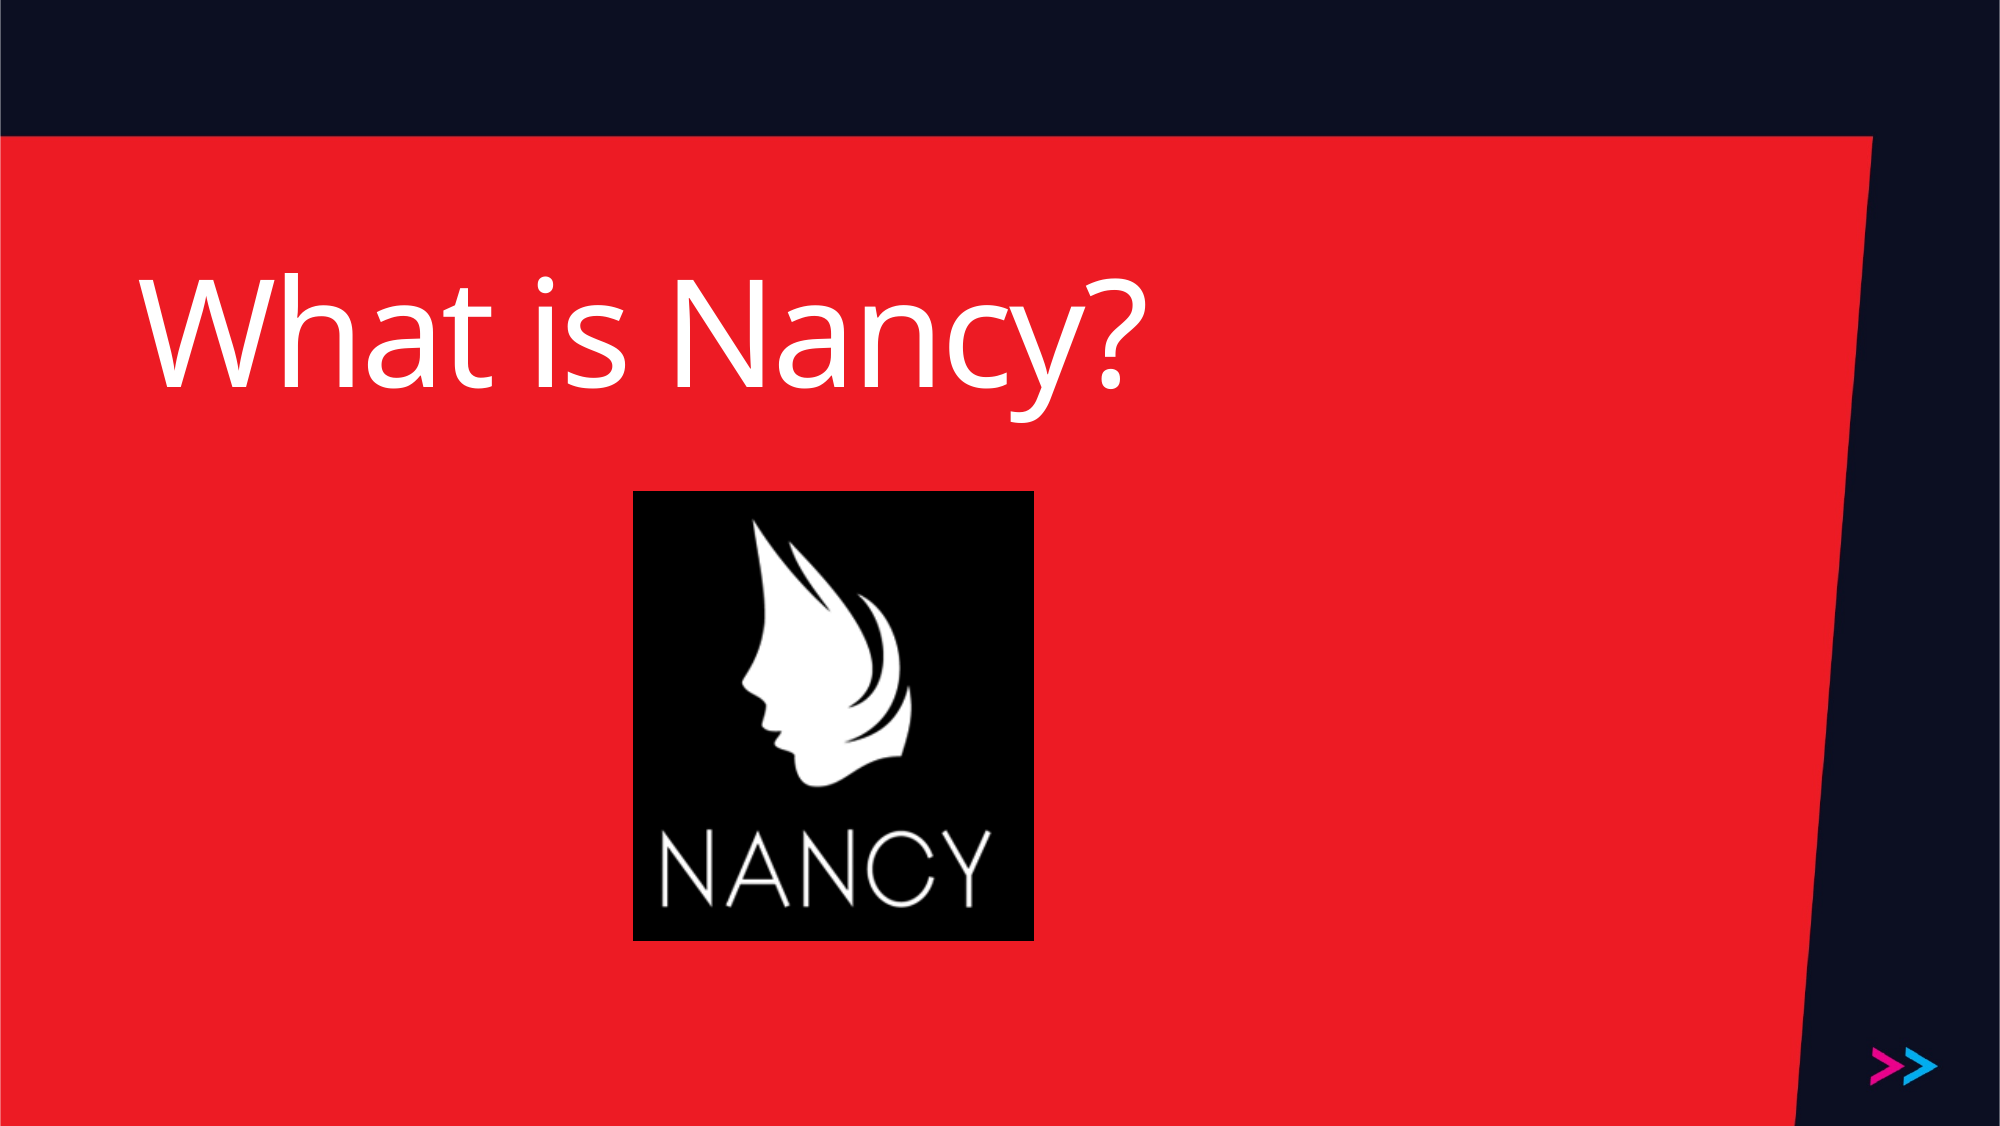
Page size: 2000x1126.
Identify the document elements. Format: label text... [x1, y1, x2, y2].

title What is Nancy? [137, 267, 1786, 445]
picture [0, 0, 2000, 1126]
